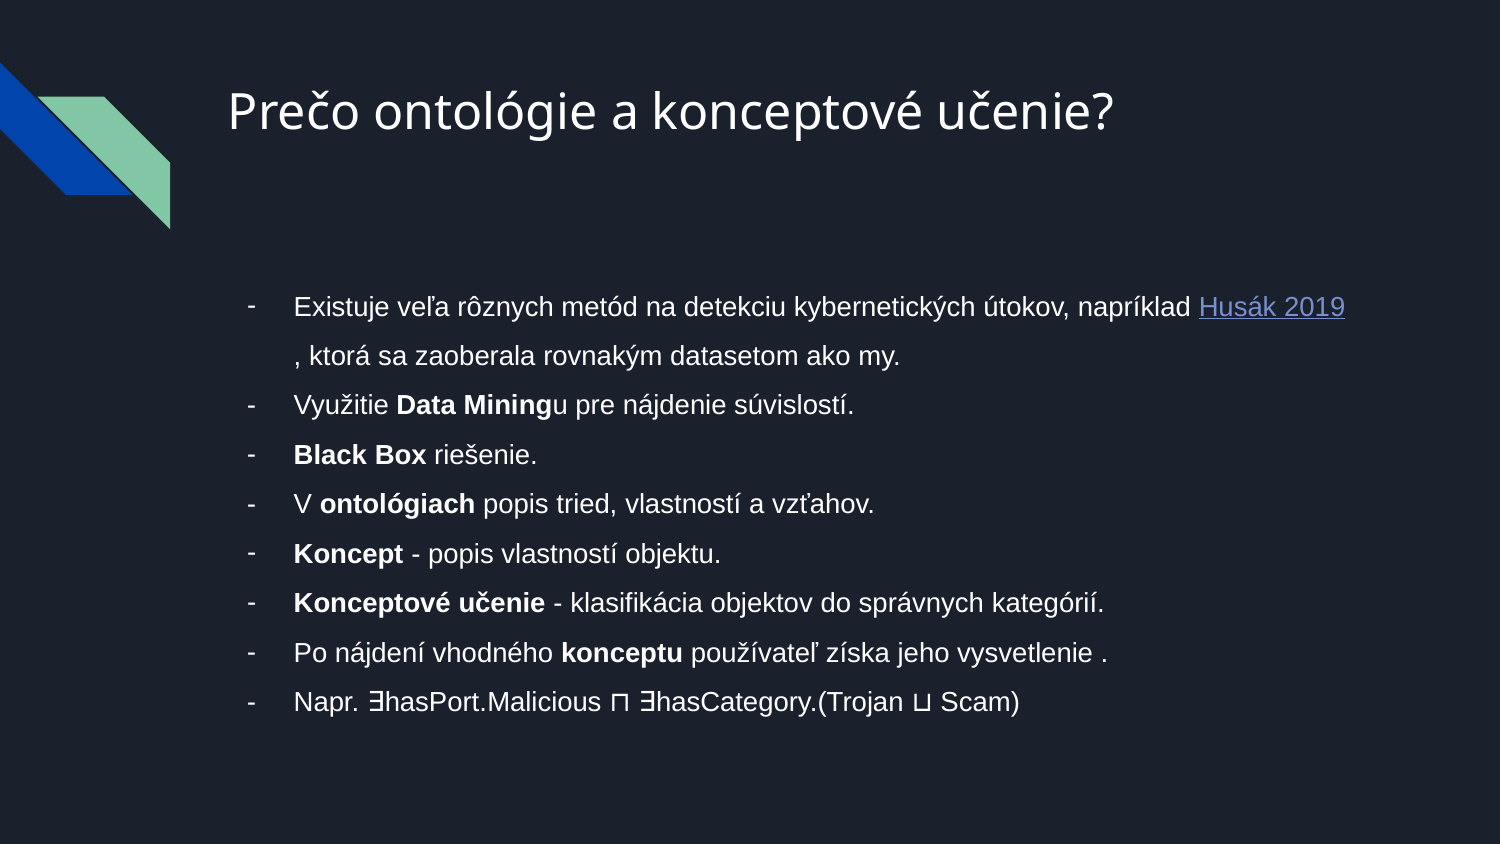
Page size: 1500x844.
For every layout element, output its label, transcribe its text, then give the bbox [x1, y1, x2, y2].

title Prečo ontológie a konceptové učenie? [212, 64, 1368, 215]
list Existuje veľa rôznych metód na detekciu kybernetických útokov, napríklad Husák 2019, ktorá sa zaoberala rovnakým datasetom ako my. Využitie Data Miningu pre nájdenie súvislostí. Black Box riešenie. V ontológiach popis tried, vlastností a vzťahov. Koncept - popis vlastností objektu. Konceptové učenie - klasifikácia objektov do správnych kategórií. Po nájdení vhodného konceptu používateľ získa jeho vysvetlenie . Napr. ∃hasPort.Malicious ⊓ ∃hasCategory.(Trojan ⊔ Scam) [212, 257, 1368, 735]
